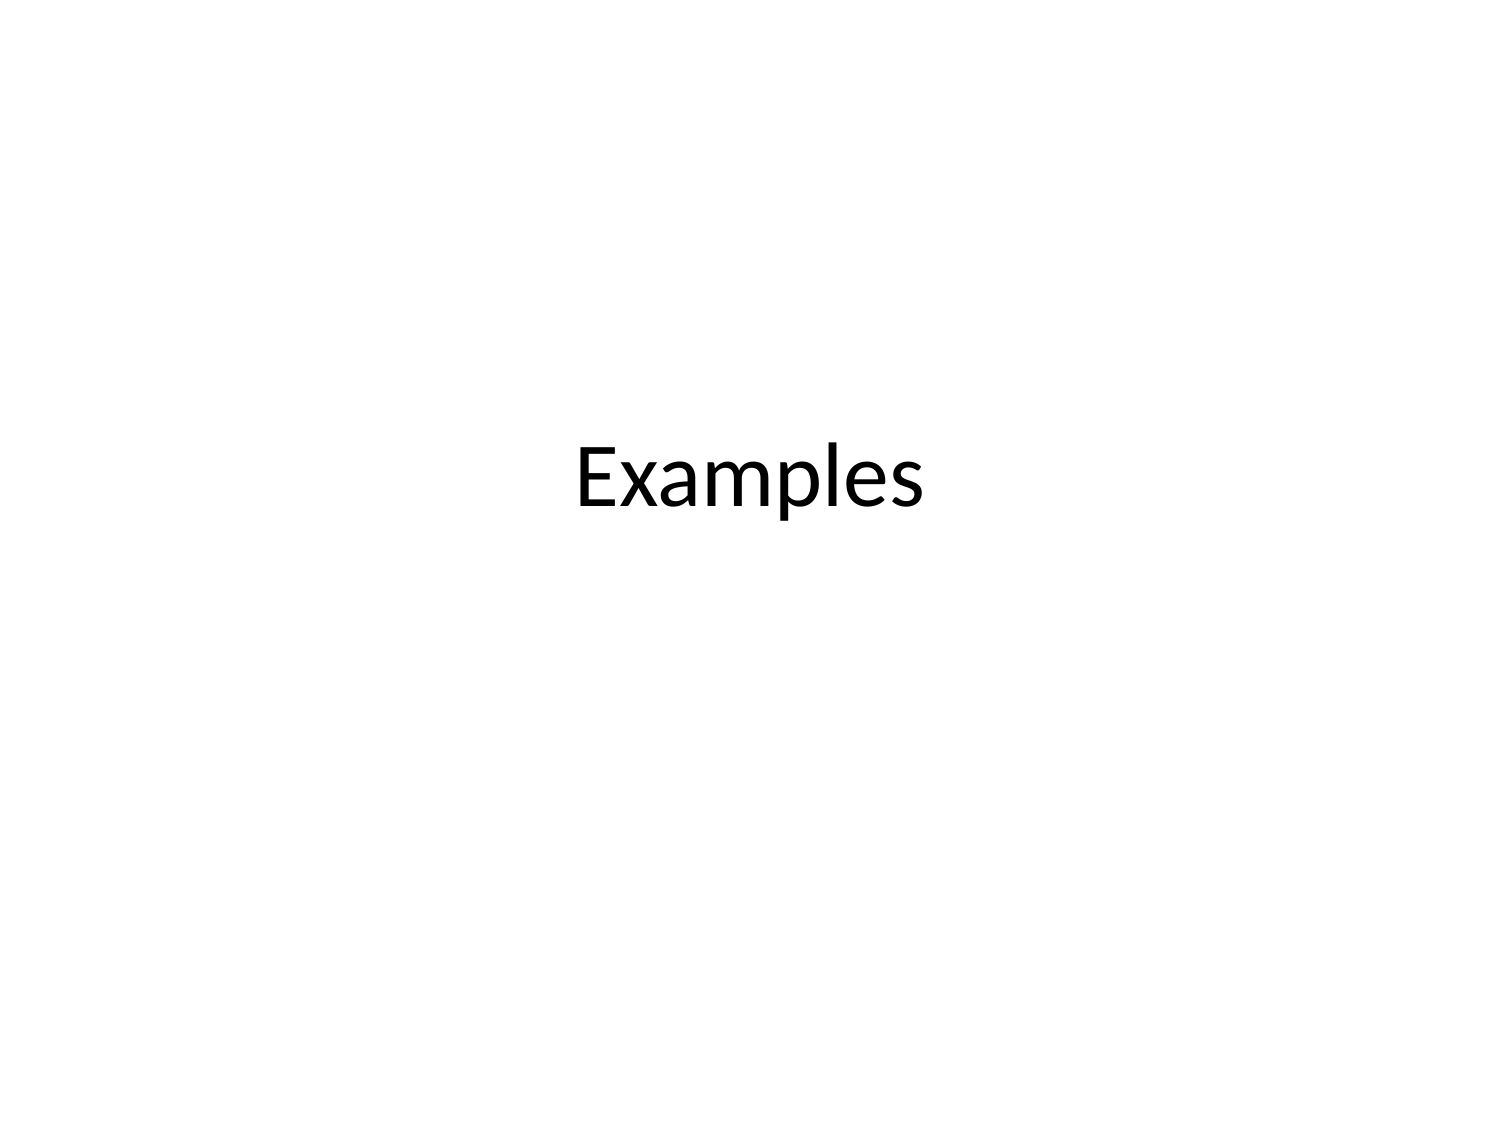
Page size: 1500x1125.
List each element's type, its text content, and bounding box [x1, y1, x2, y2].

title Examples [112, 349, 1388, 591]
